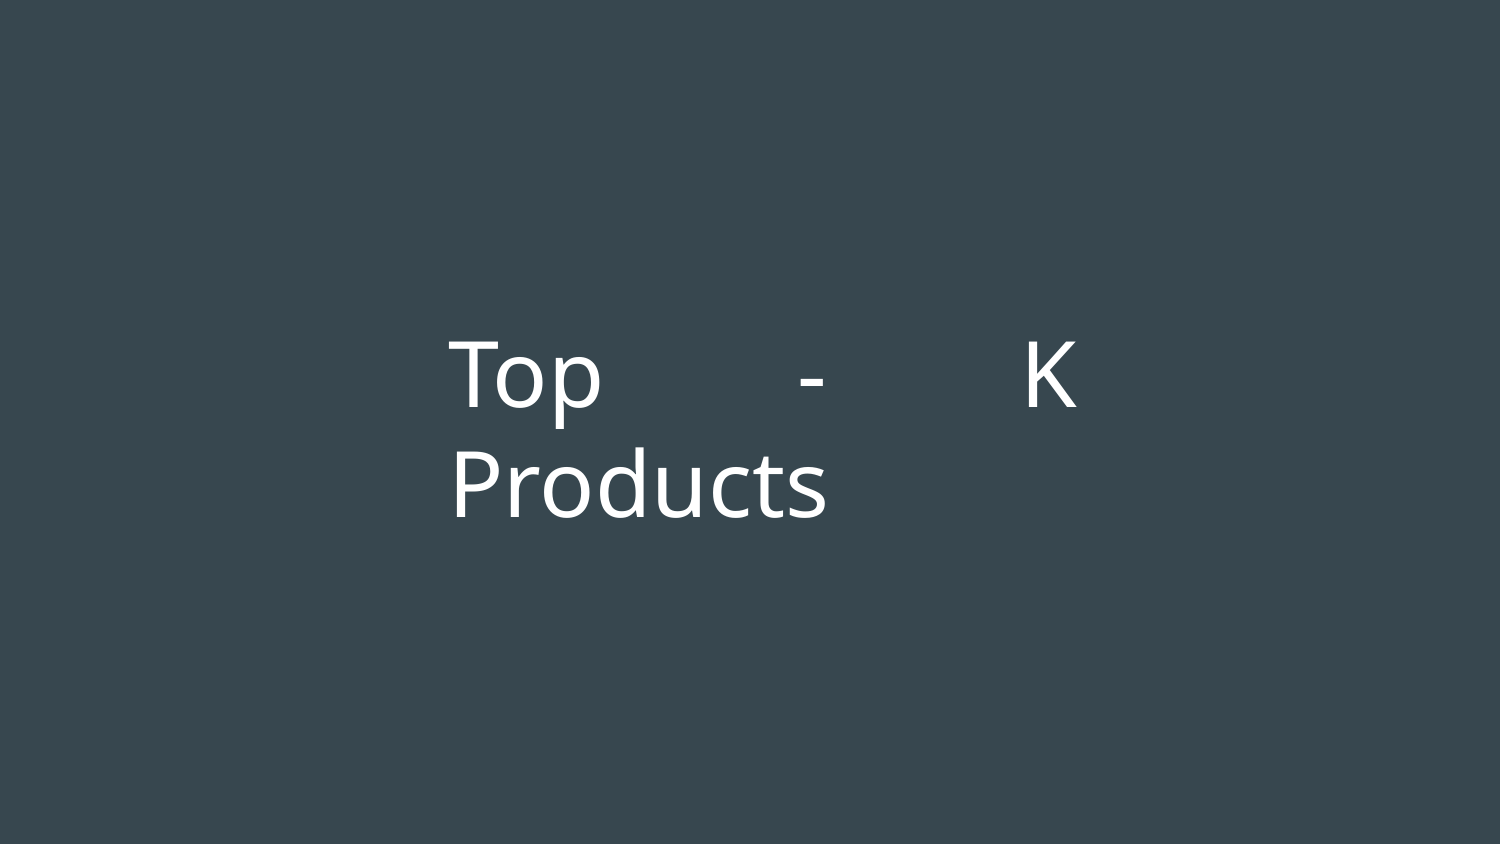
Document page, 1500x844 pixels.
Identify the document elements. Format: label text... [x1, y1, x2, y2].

title Top - K Products [433, 300, 1093, 600]
